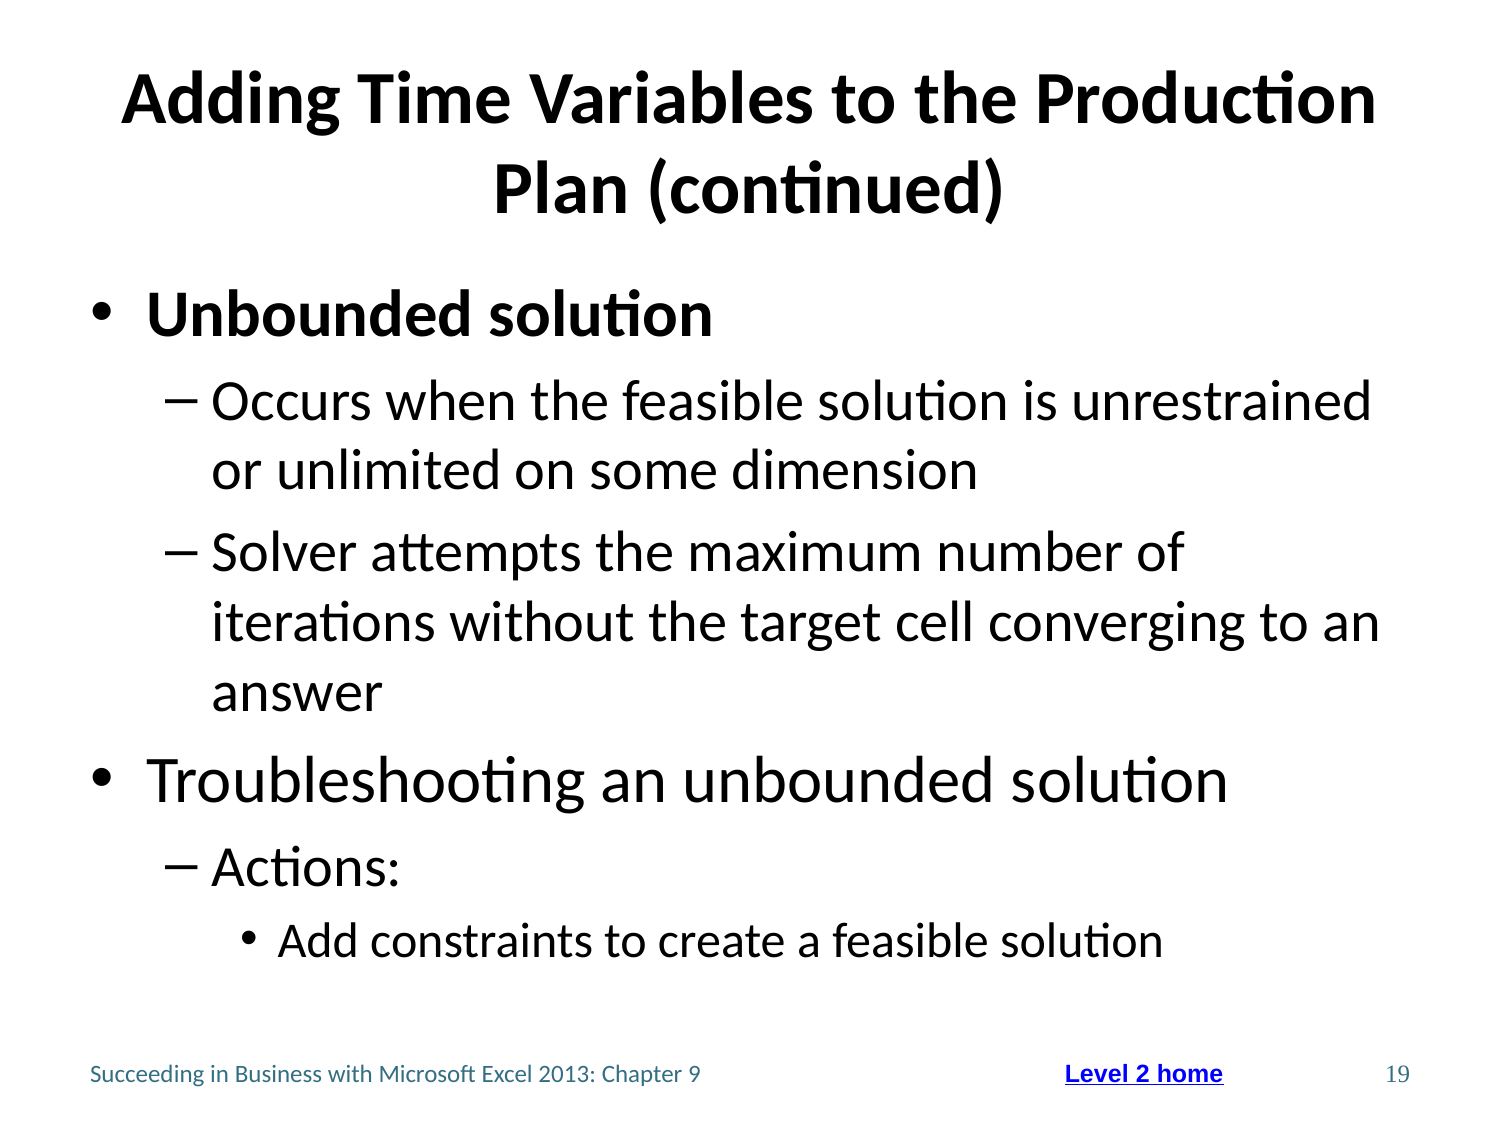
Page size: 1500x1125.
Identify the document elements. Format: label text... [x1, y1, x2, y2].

footer Succeeding in Business with Microsoft Excel 2013: Chapter 9 [75, 1042, 963, 1103]
title Adding Time Variables to the Production Plan (continued) [75, 45, 1425, 233]
text_box Level 2 home [1049, 1050, 1288, 1095]
list Unbounded solution Occurs when the feasible solution is unrestrained or unlimited on some dimension Solver attempts the maximum number of iterations without the target cell converging to an answer Troubleshooting an unbounded solution Actions: Add constraints to create a feasible solution [75, 262, 1425, 1005]
slide_number 19 [1074, 1042, 1425, 1103]
